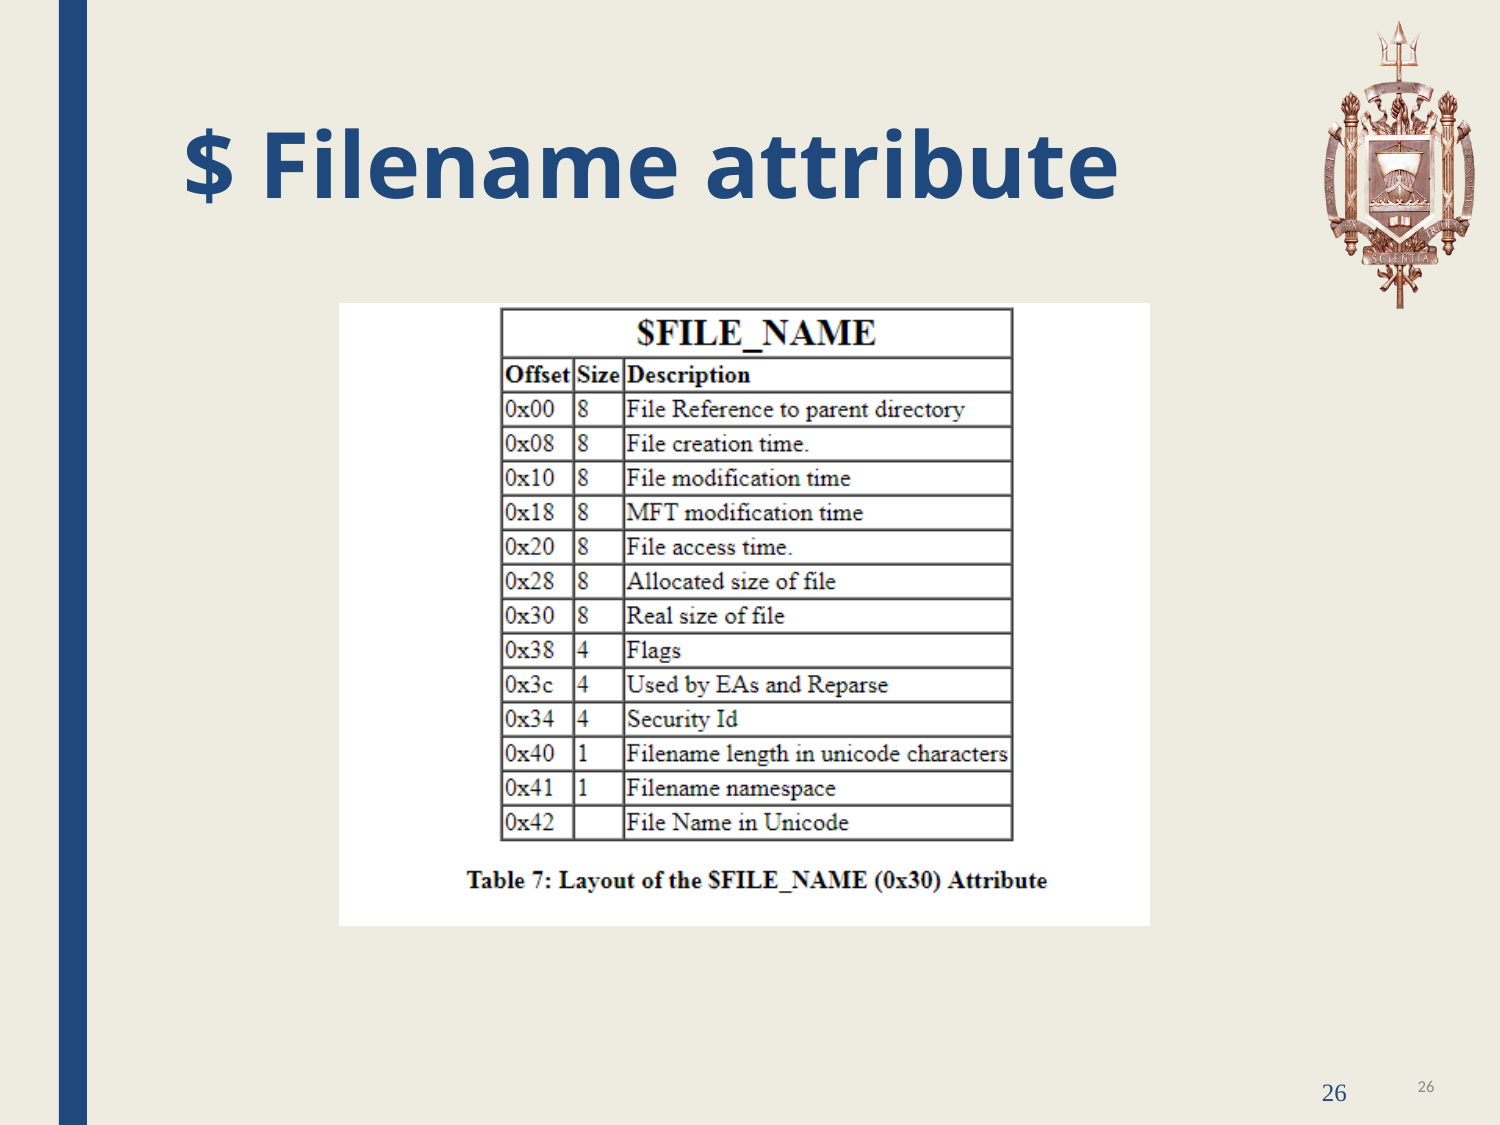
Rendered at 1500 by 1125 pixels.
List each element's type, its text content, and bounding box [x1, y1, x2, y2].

slide_number 26 [1165, 1058, 1362, 1125]
title $ Filename attribute [168, 112, 1298, 239]
picture [1320, 17, 1478, 312]
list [339, 303, 1150, 926]
